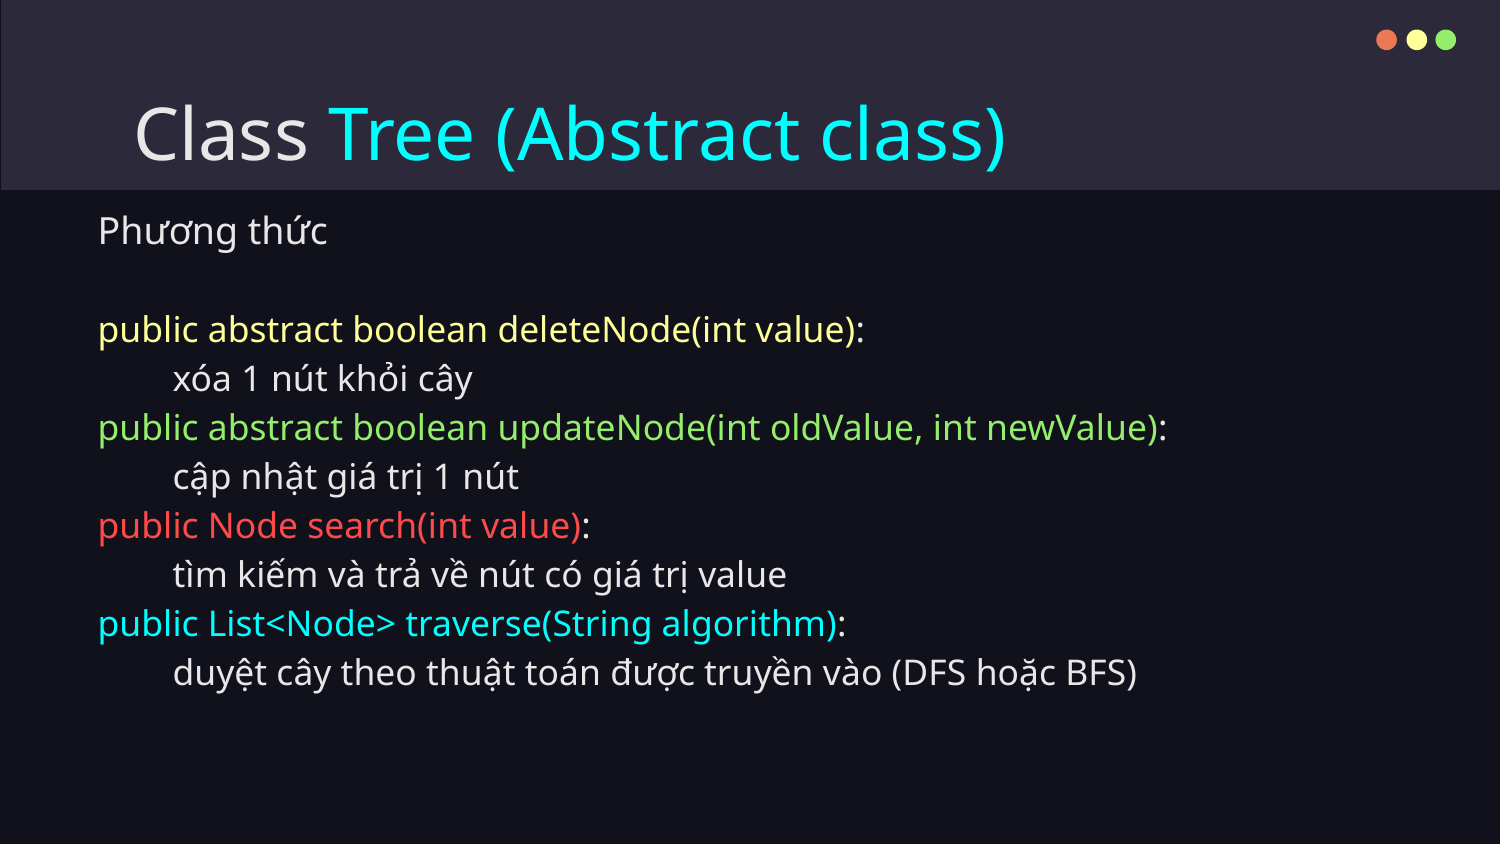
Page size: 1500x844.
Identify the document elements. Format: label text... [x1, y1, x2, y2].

list Phương thức public abstract boolean deleteNode(int value): xóa 1 nút khỏi cây public abstract boolean updateNode(int oldValue, int newValue): cập nhật giá trị 1 nút public Node search(int value): tìm kiếm và trả về nút có giá trị value public List<Node> traverse(String algorithm): duyệt cây theo thuật toán được truyền vào (DFS hoặc BFS) [82, 185, 1418, 715]
title Class Tree (Abstract class) [118, 72, 1382, 167]
